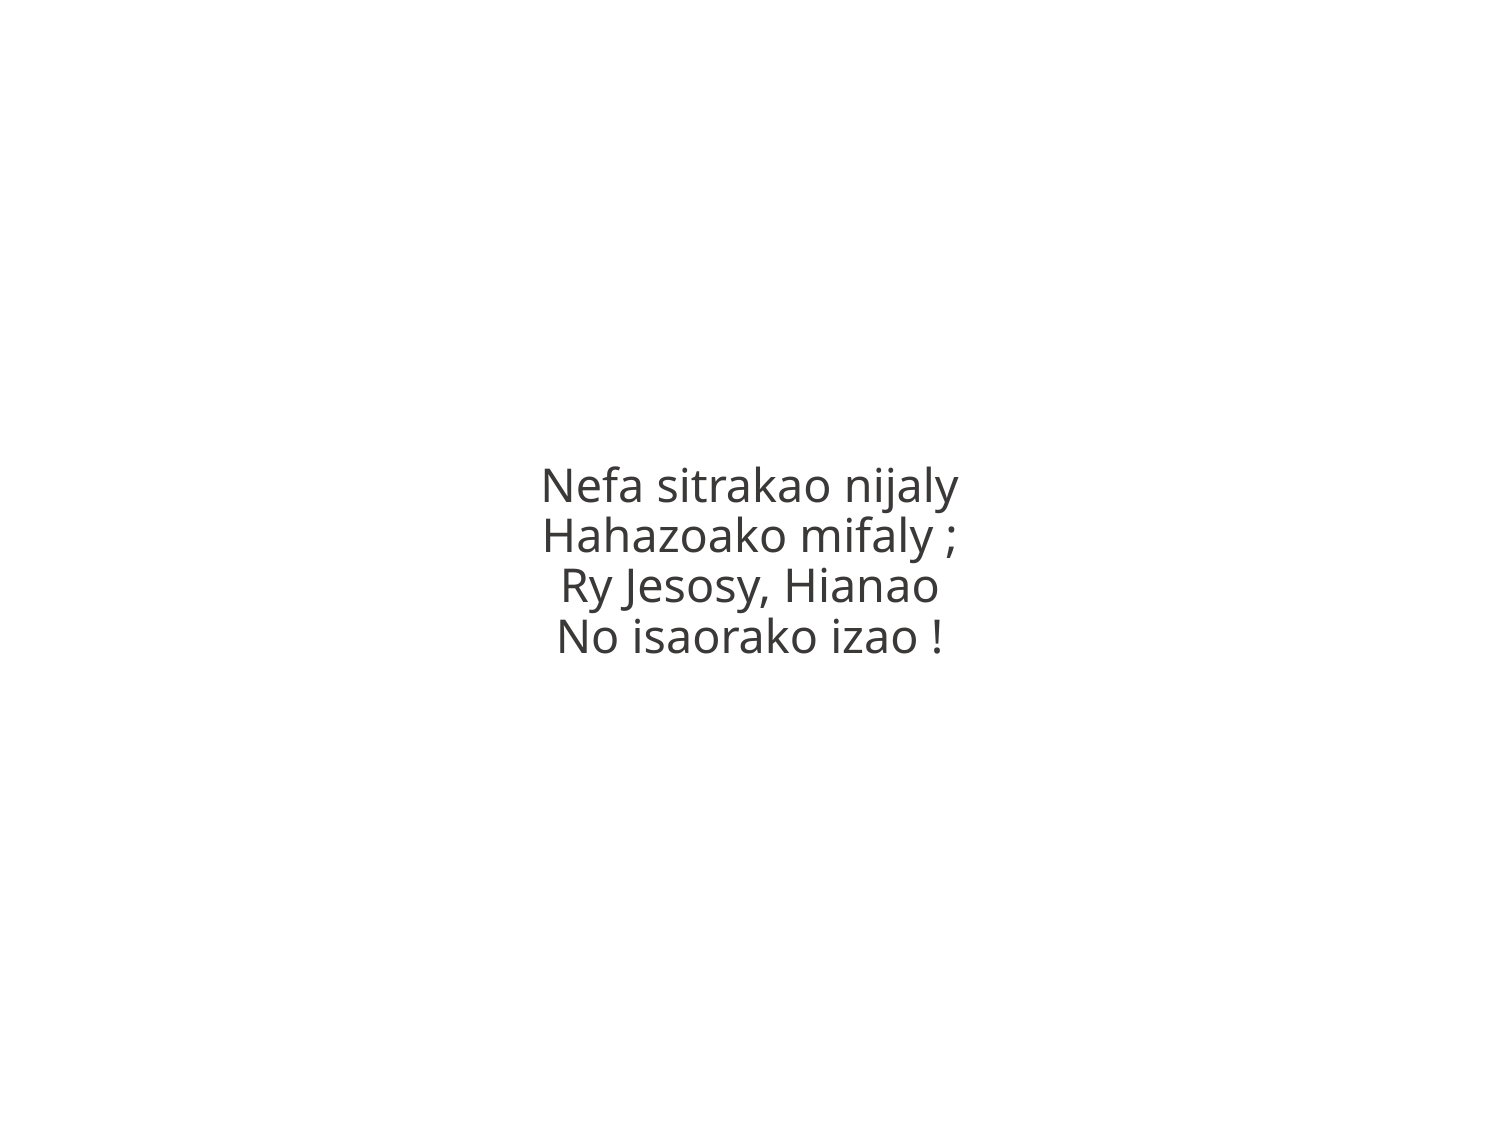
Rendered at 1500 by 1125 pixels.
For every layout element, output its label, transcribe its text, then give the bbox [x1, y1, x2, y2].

title Nefa sitrakao nijaly Hahazoako mifaly ; Ry Jesosy, Hianao No isaorako izao ! [103, 453, 1397, 672]
